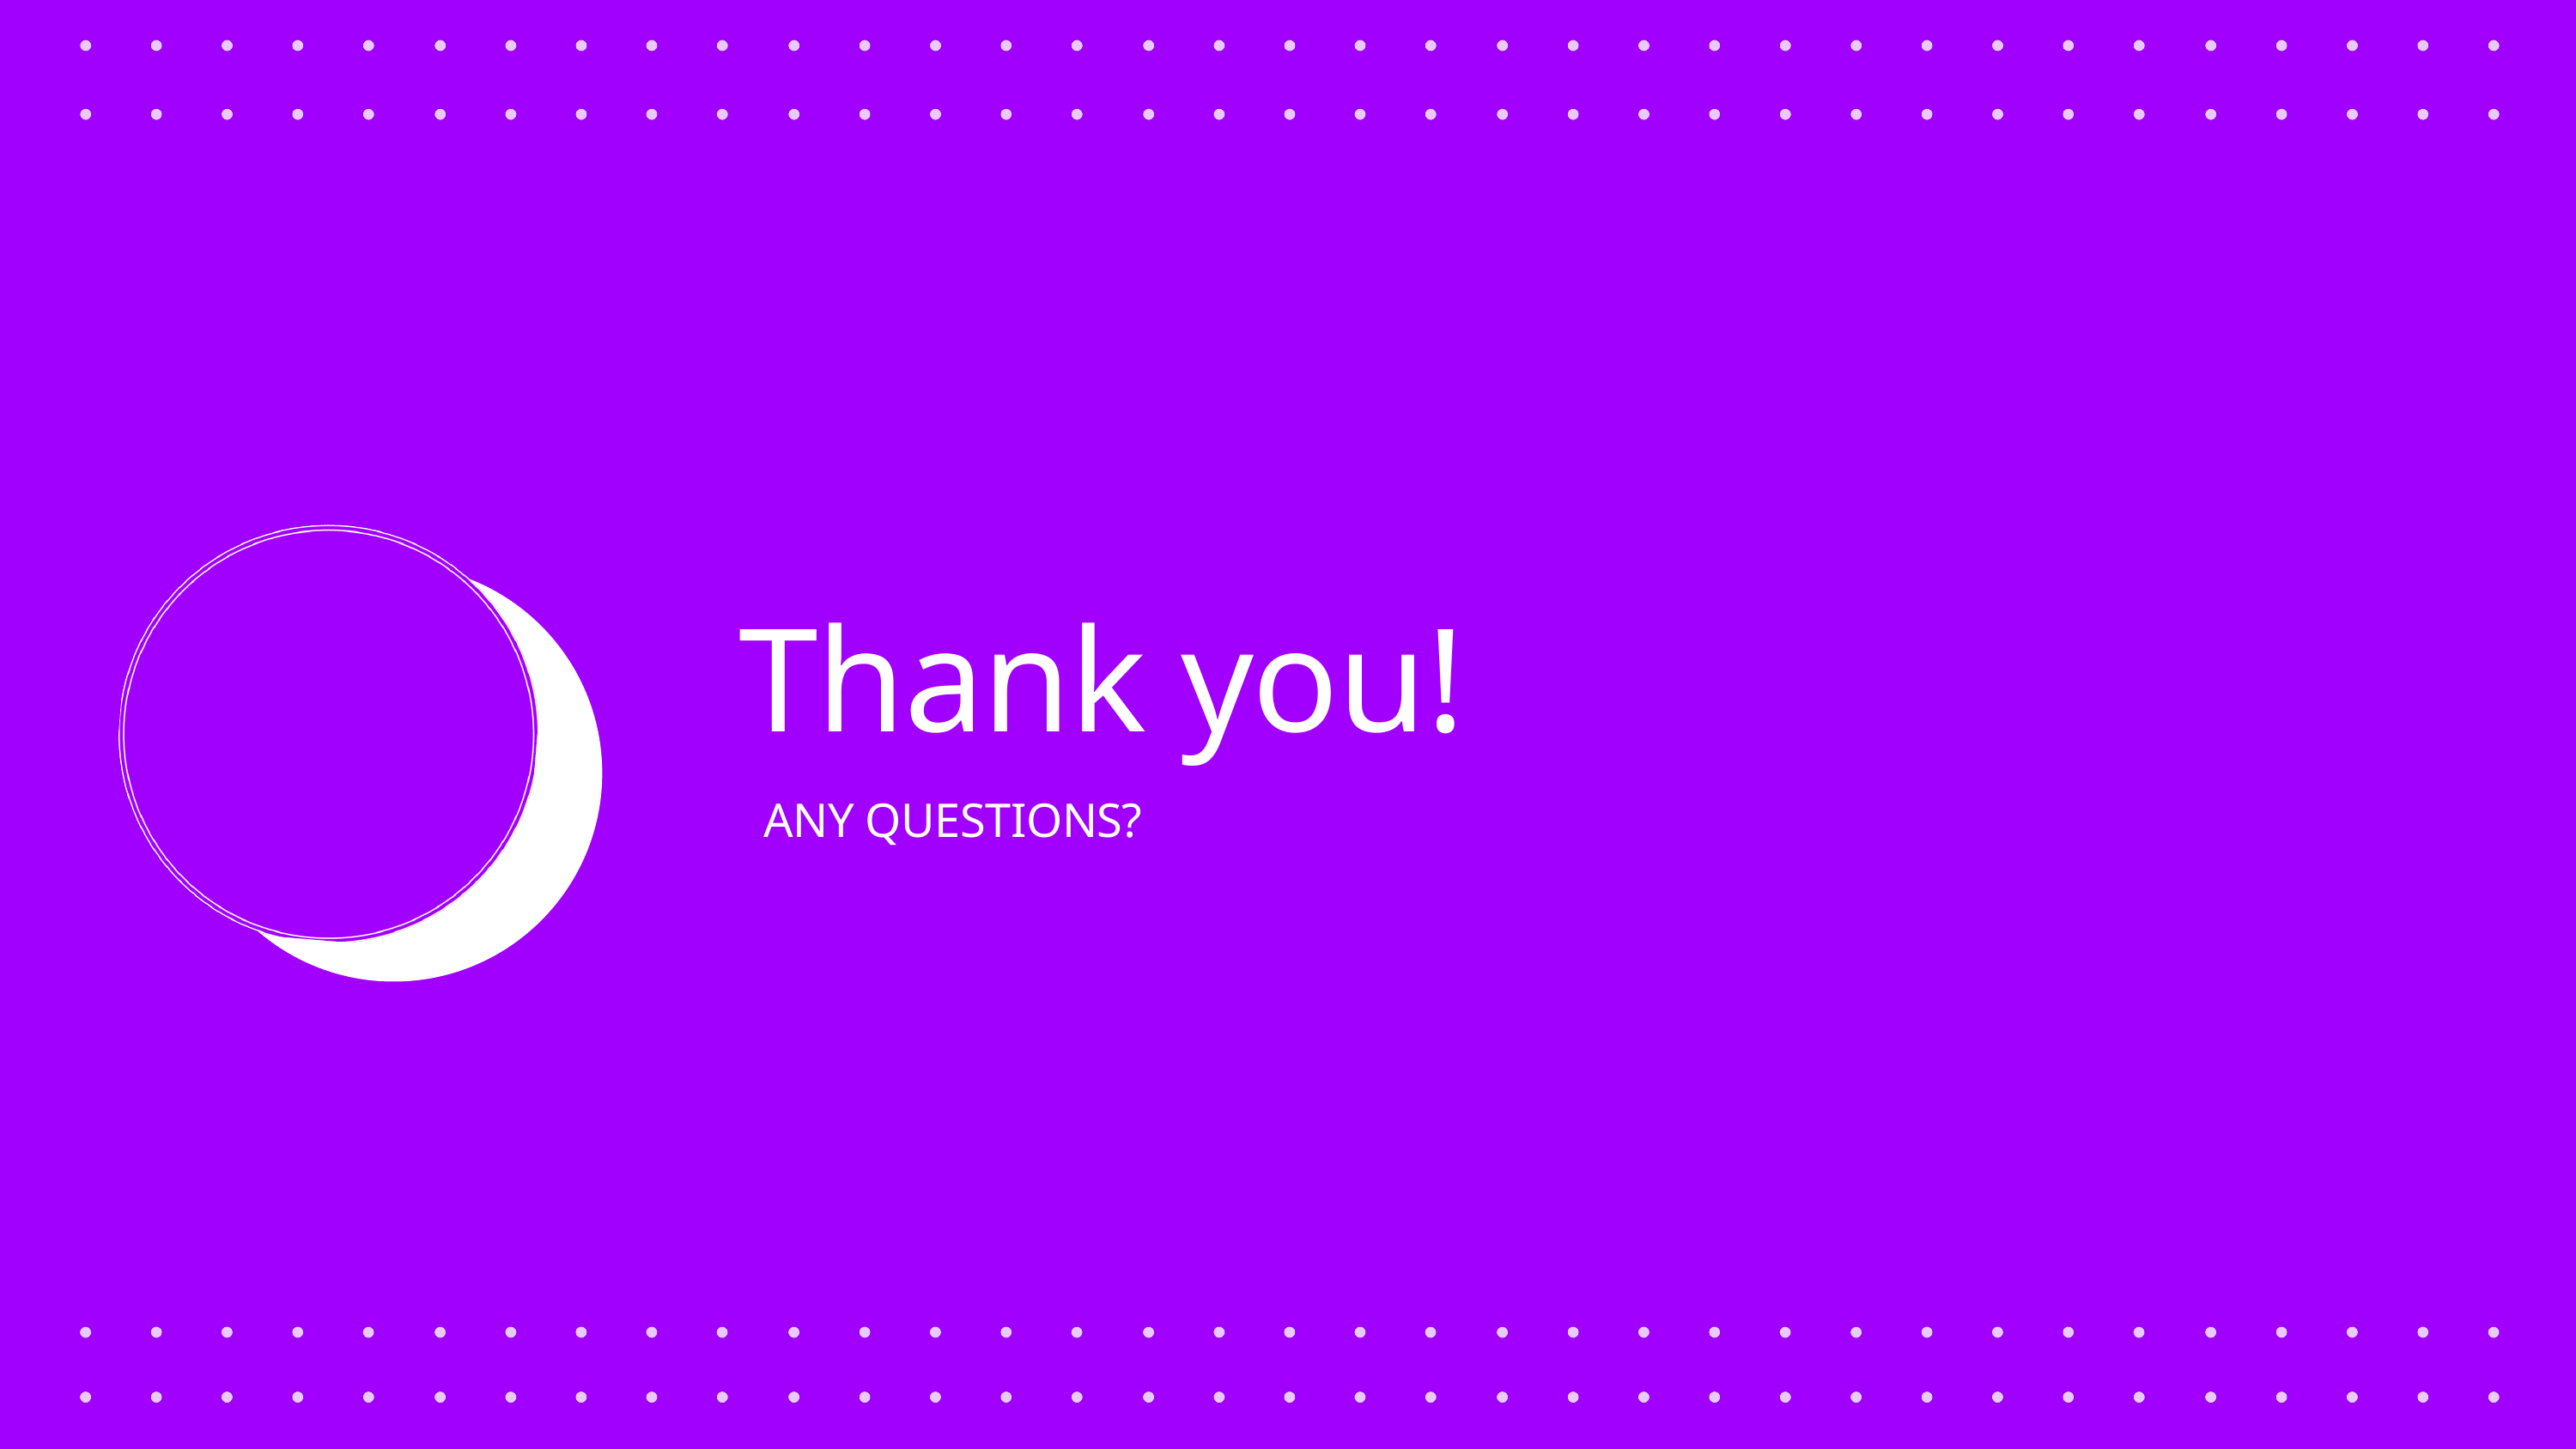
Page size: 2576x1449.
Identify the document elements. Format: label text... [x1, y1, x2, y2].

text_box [102, 506, 603, 982]
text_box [72, 1322, 2504, 1449]
text_box Thank you! [657, 588, 1465, 761]
text_box ANY QUESTIONS? [763, 781, 1522, 847]
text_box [72, 0, 2504, 124]
